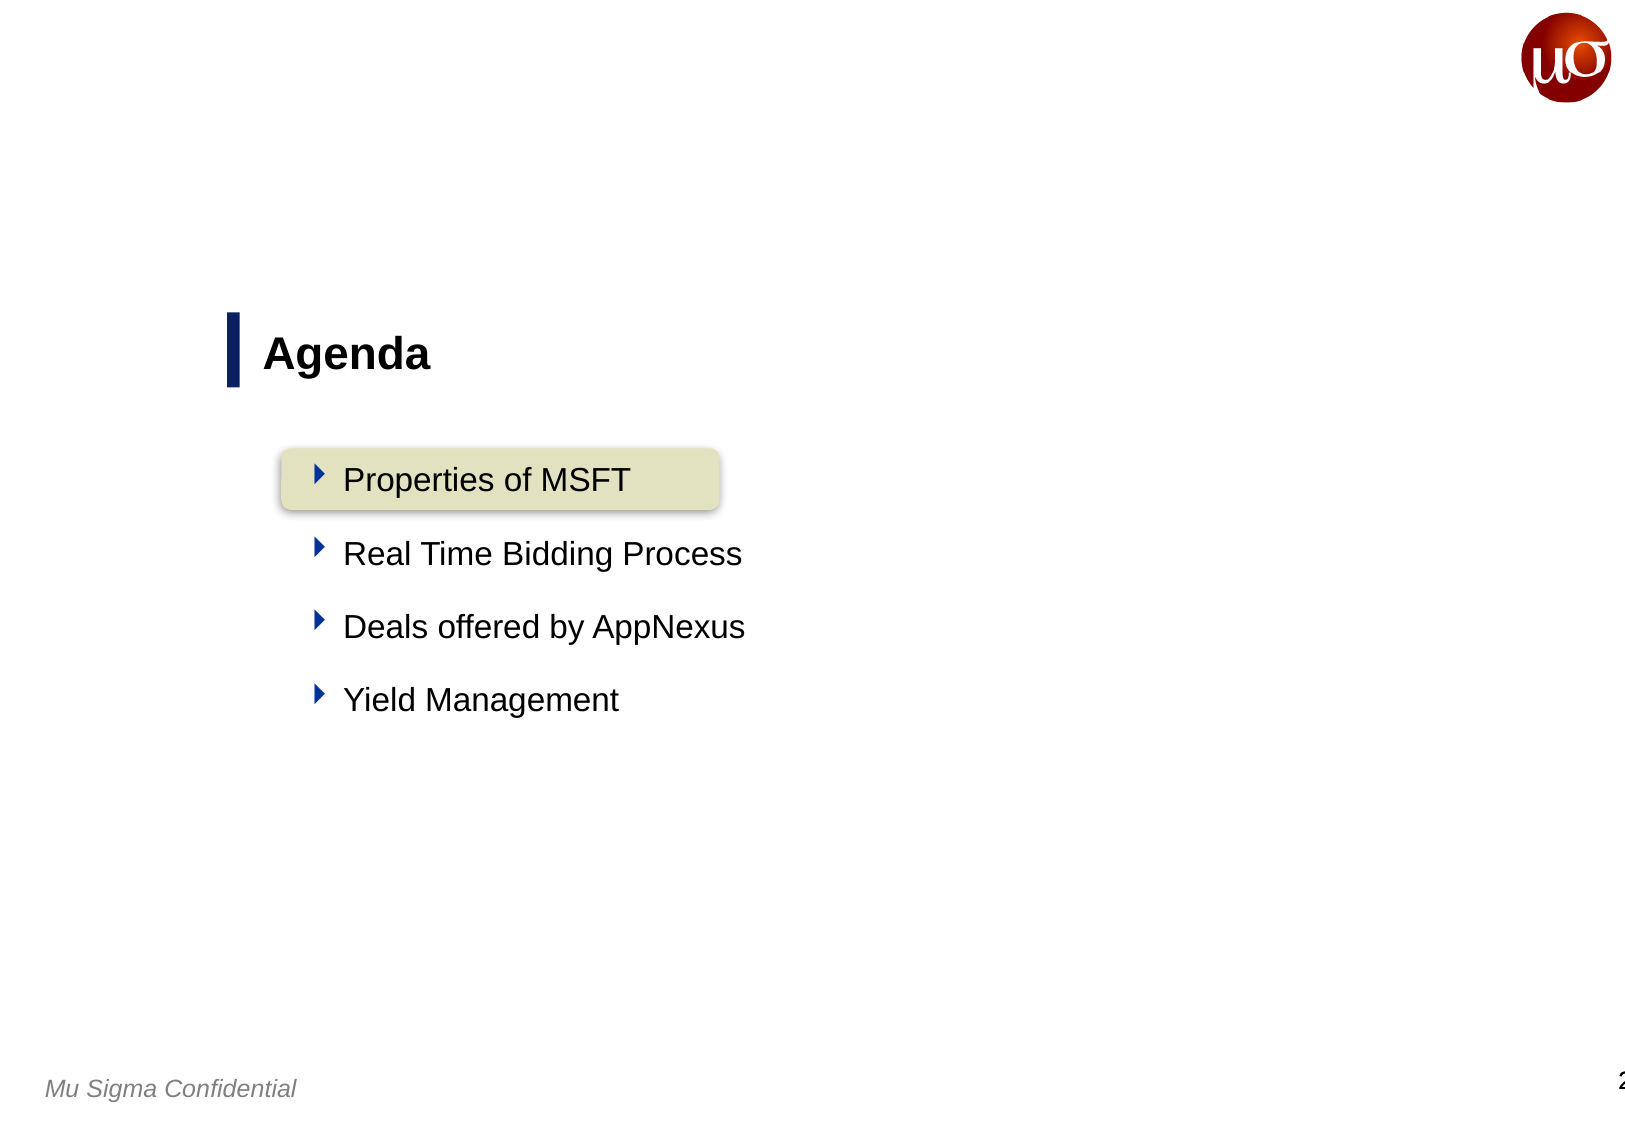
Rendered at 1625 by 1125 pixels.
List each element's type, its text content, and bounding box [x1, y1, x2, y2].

picture [1516, 12, 1615, 103]
text_box [279, 446, 722, 513]
title Agenda [262, 199, 1363, 388]
subtitle Properties of MSFT Real Time Bidding Process Deals offered by AppNexus Yield Management [304, 458, 1321, 909]
